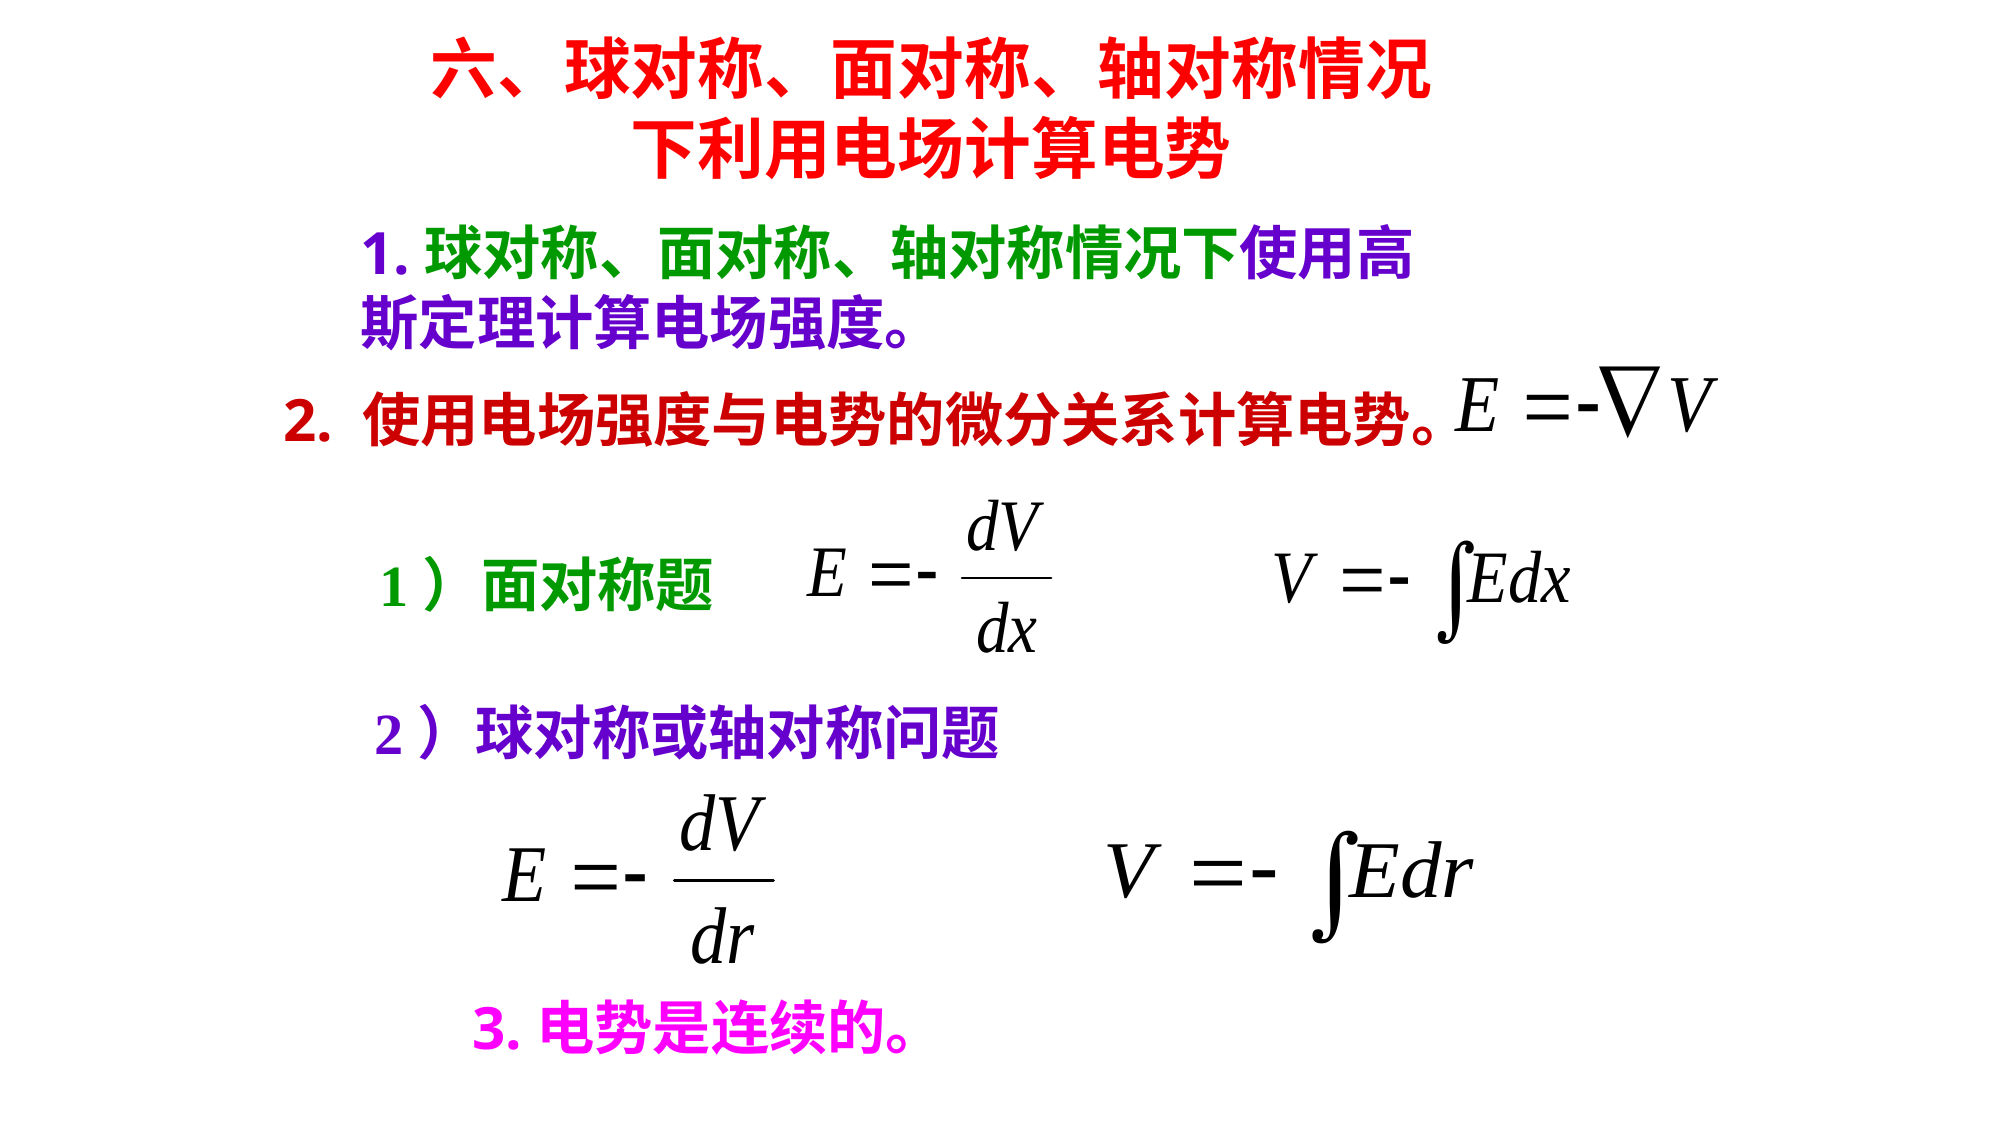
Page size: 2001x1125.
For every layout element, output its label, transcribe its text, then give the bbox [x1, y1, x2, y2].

text_box 2. 使用电场强度与电势的微分关系计算电势。 [268, 375, 1441, 461]
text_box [489, 773, 791, 982]
text_box 六、球对称、面对称、轴对称情况下利用电场计算电势 [412, 19, 1450, 195]
text_box 2）球对称或轴对称问题 [359, 688, 1015, 774]
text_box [795, 481, 1067, 670]
text_box 1.球对称、面对称、轴对称情况下使用高斯定理计算电场强度。 [345, 208, 1477, 364]
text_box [1098, 803, 1494, 952]
text_box 1）面对称题 [364, 540, 729, 626]
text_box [1441, 337, 1738, 453]
text_box 3.电势是连续的。 [457, 983, 959, 1069]
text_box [1267, 515, 1584, 652]
